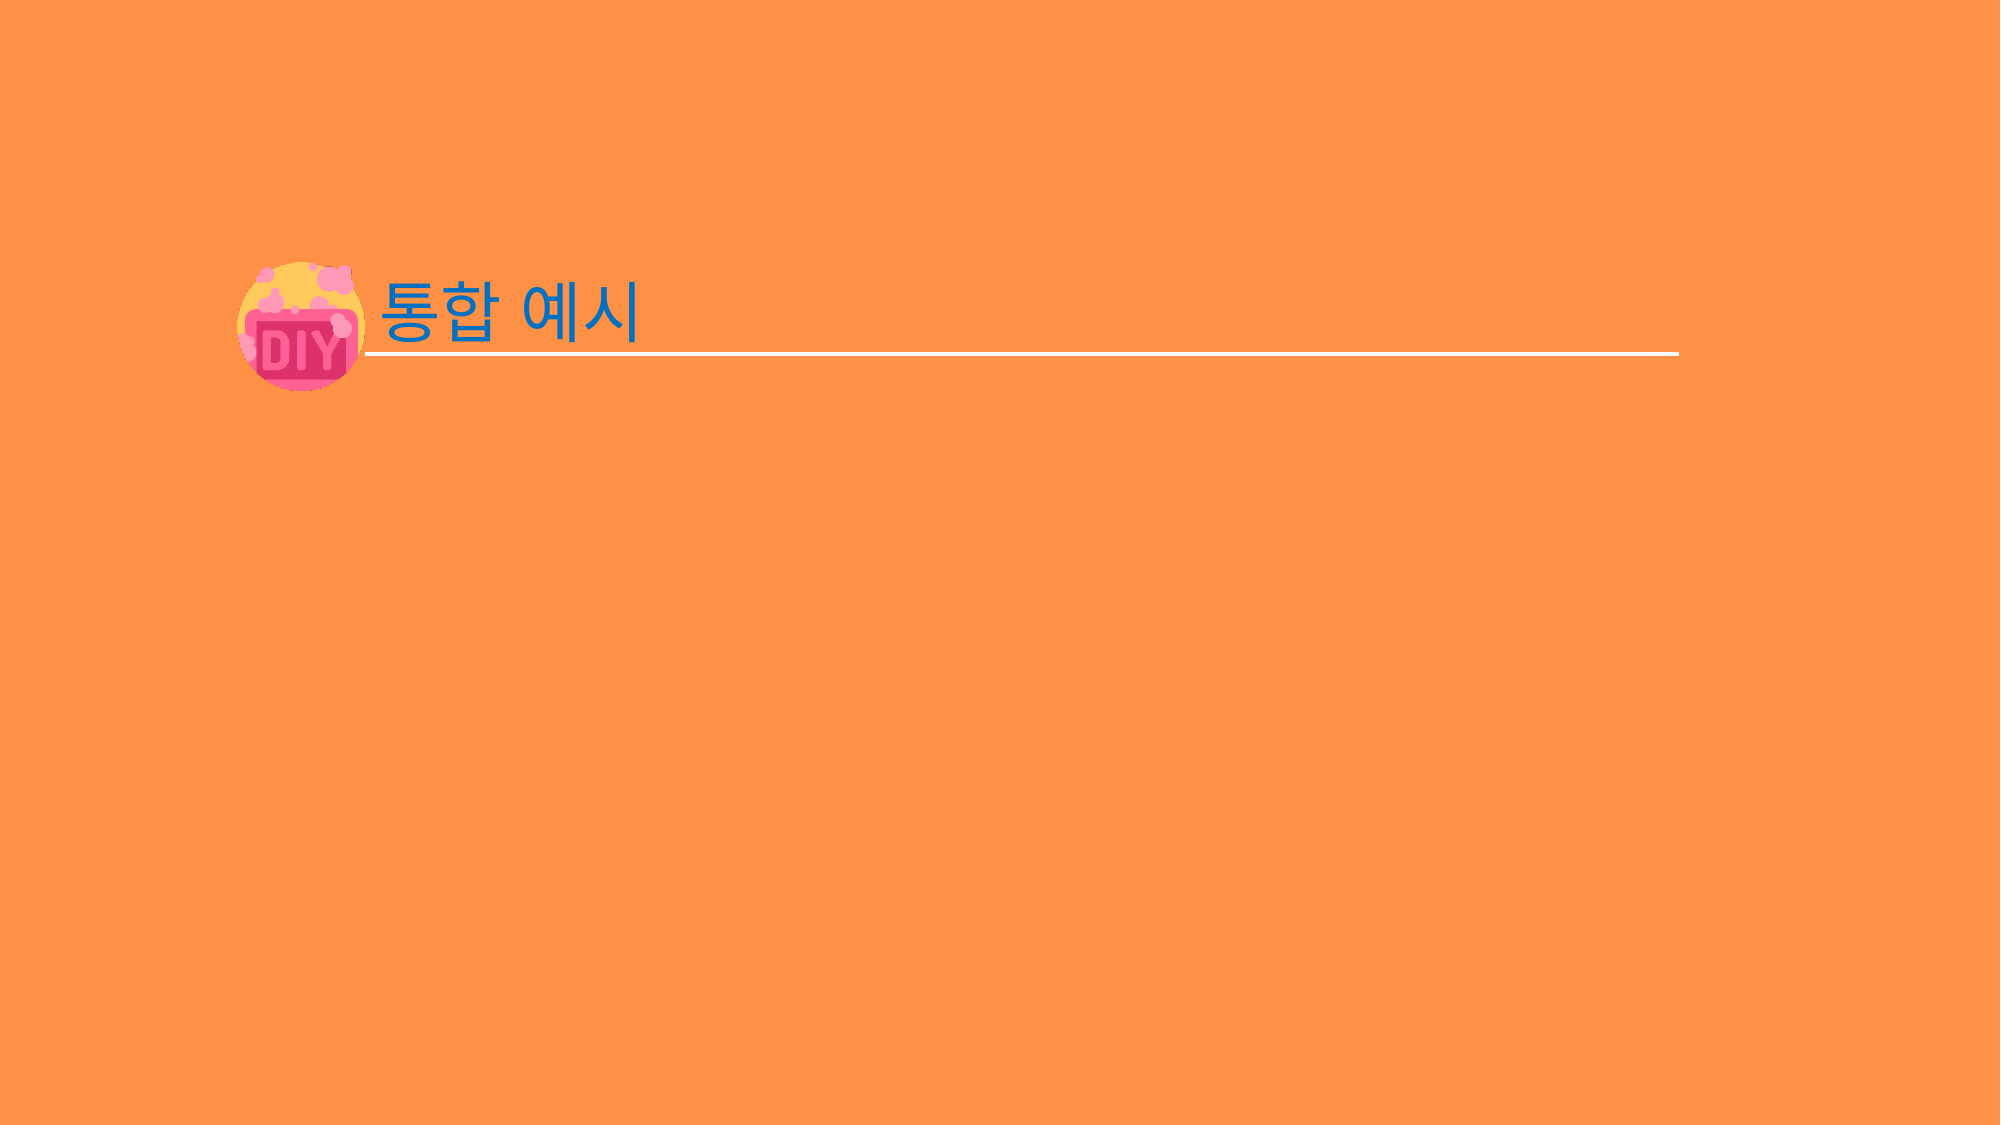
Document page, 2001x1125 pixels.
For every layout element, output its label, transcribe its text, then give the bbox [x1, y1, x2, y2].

text_box 통합 예시 [365, 263, 1190, 353]
picture [237, 262, 365, 391]
text_box 통합 예시 [365, 354, 1190, 358]
